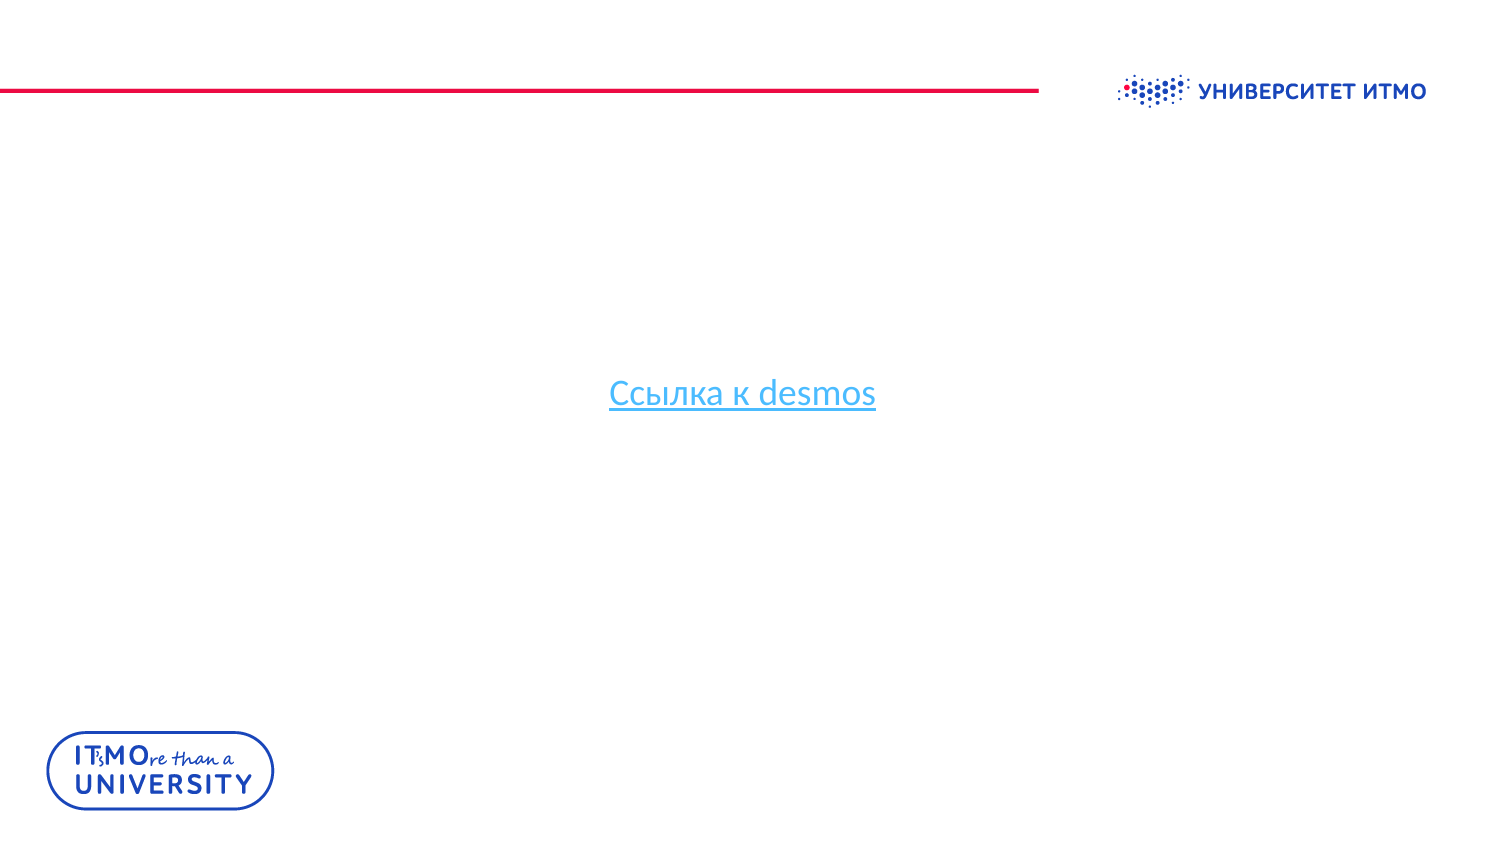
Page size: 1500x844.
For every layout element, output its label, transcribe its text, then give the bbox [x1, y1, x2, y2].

text_box Ссылка к desmos [594, 361, 906, 421]
picture [0, 0, 1500, 844]
